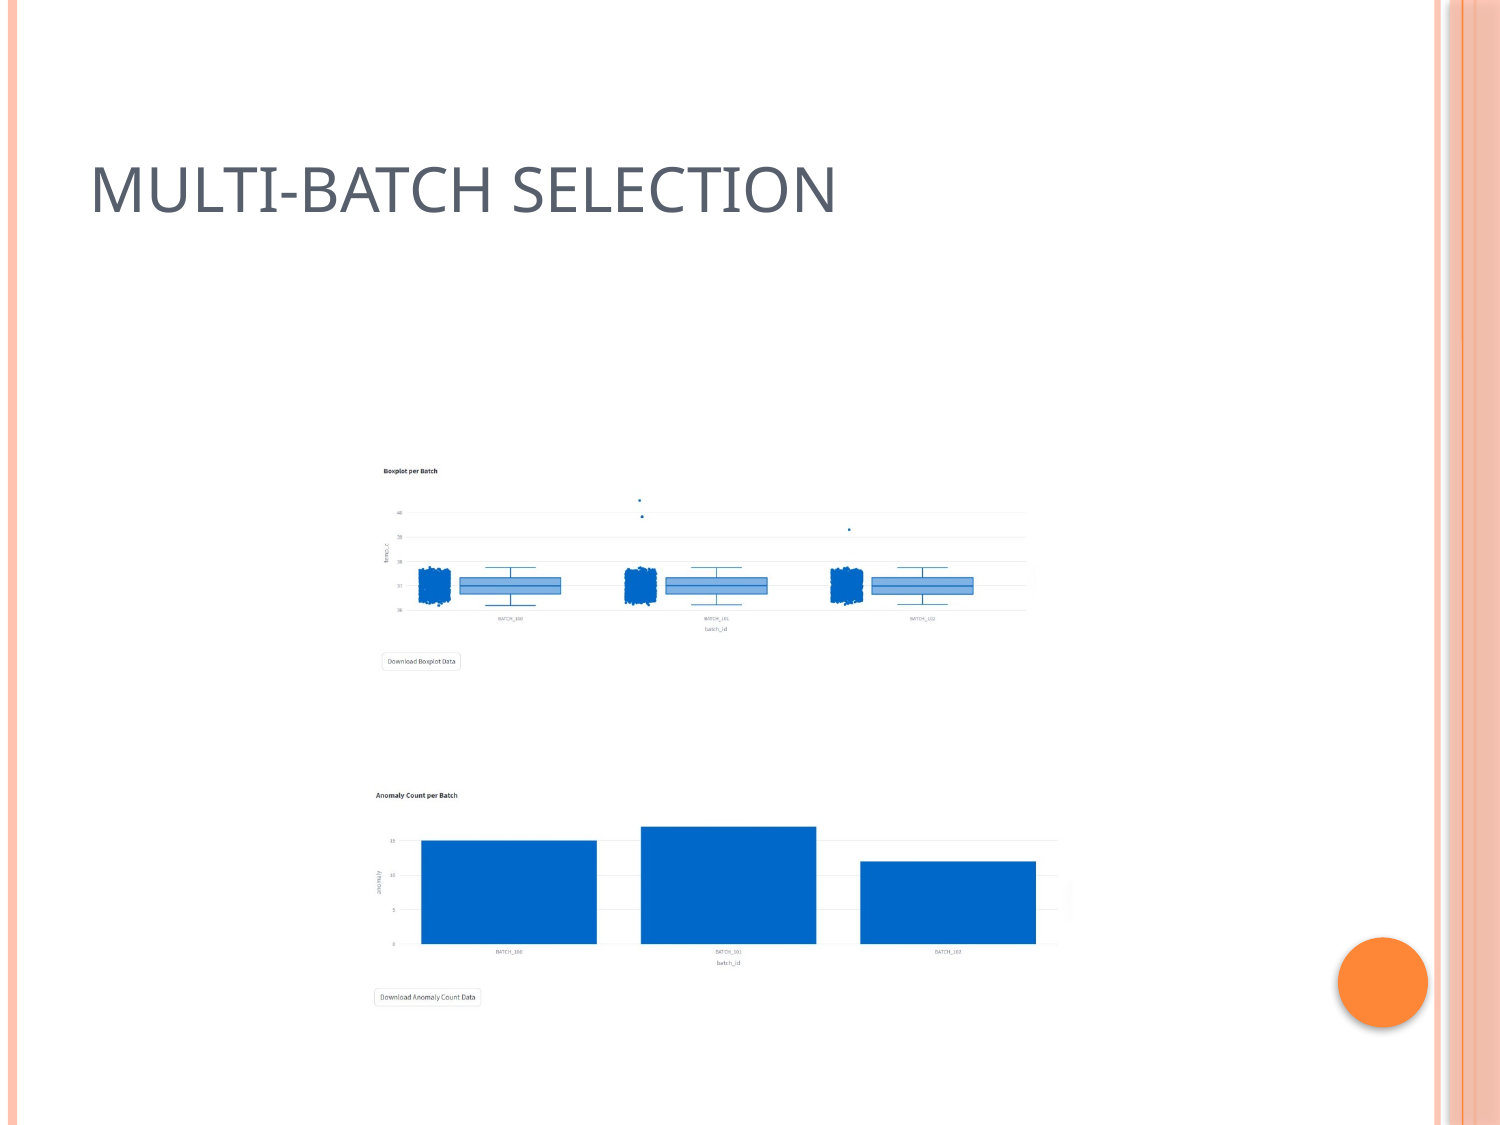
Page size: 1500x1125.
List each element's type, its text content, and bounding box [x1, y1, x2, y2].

picture [358, 455, 1036, 681]
title MULTI-BATCH SELECTION [75, 45, 1300, 233]
picture [344, 774, 1073, 1024]
